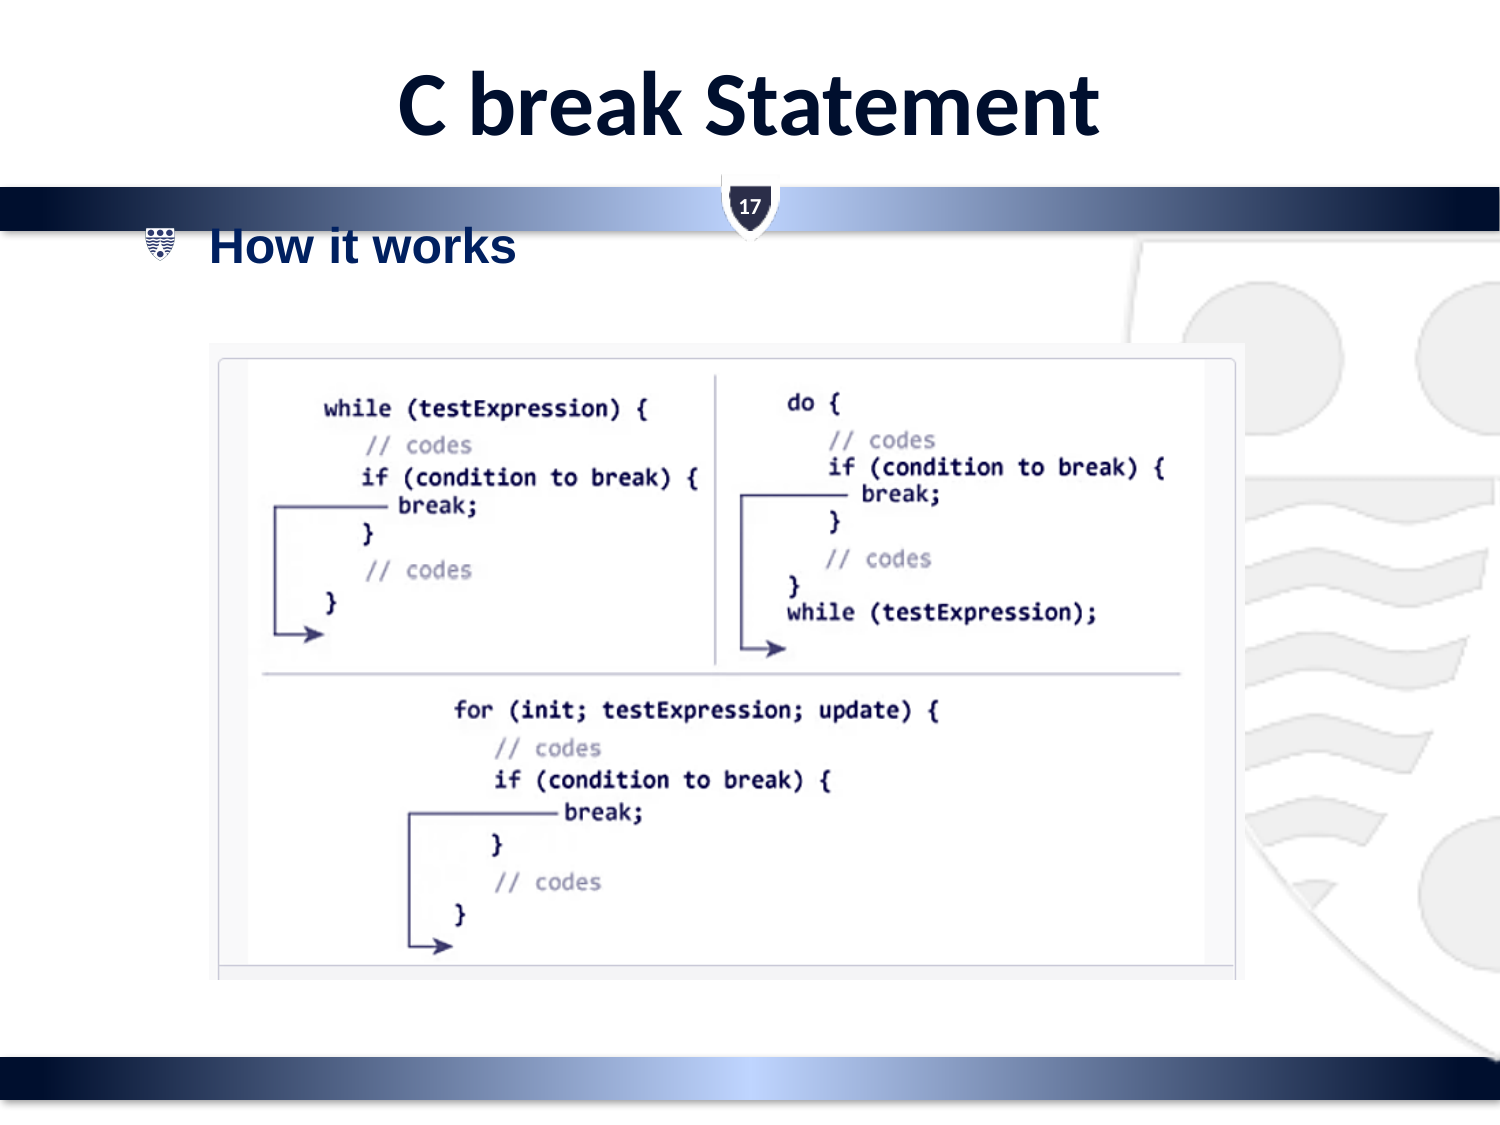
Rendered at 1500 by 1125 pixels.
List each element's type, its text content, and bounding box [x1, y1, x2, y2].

picture [208, 343, 1246, 980]
slide_number 17 [718, 193, 782, 206]
text_box C break Statement [74, 4, 1425, 193]
list How it works [43, 206, 1394, 993]
picture [142, 226, 178, 262]
